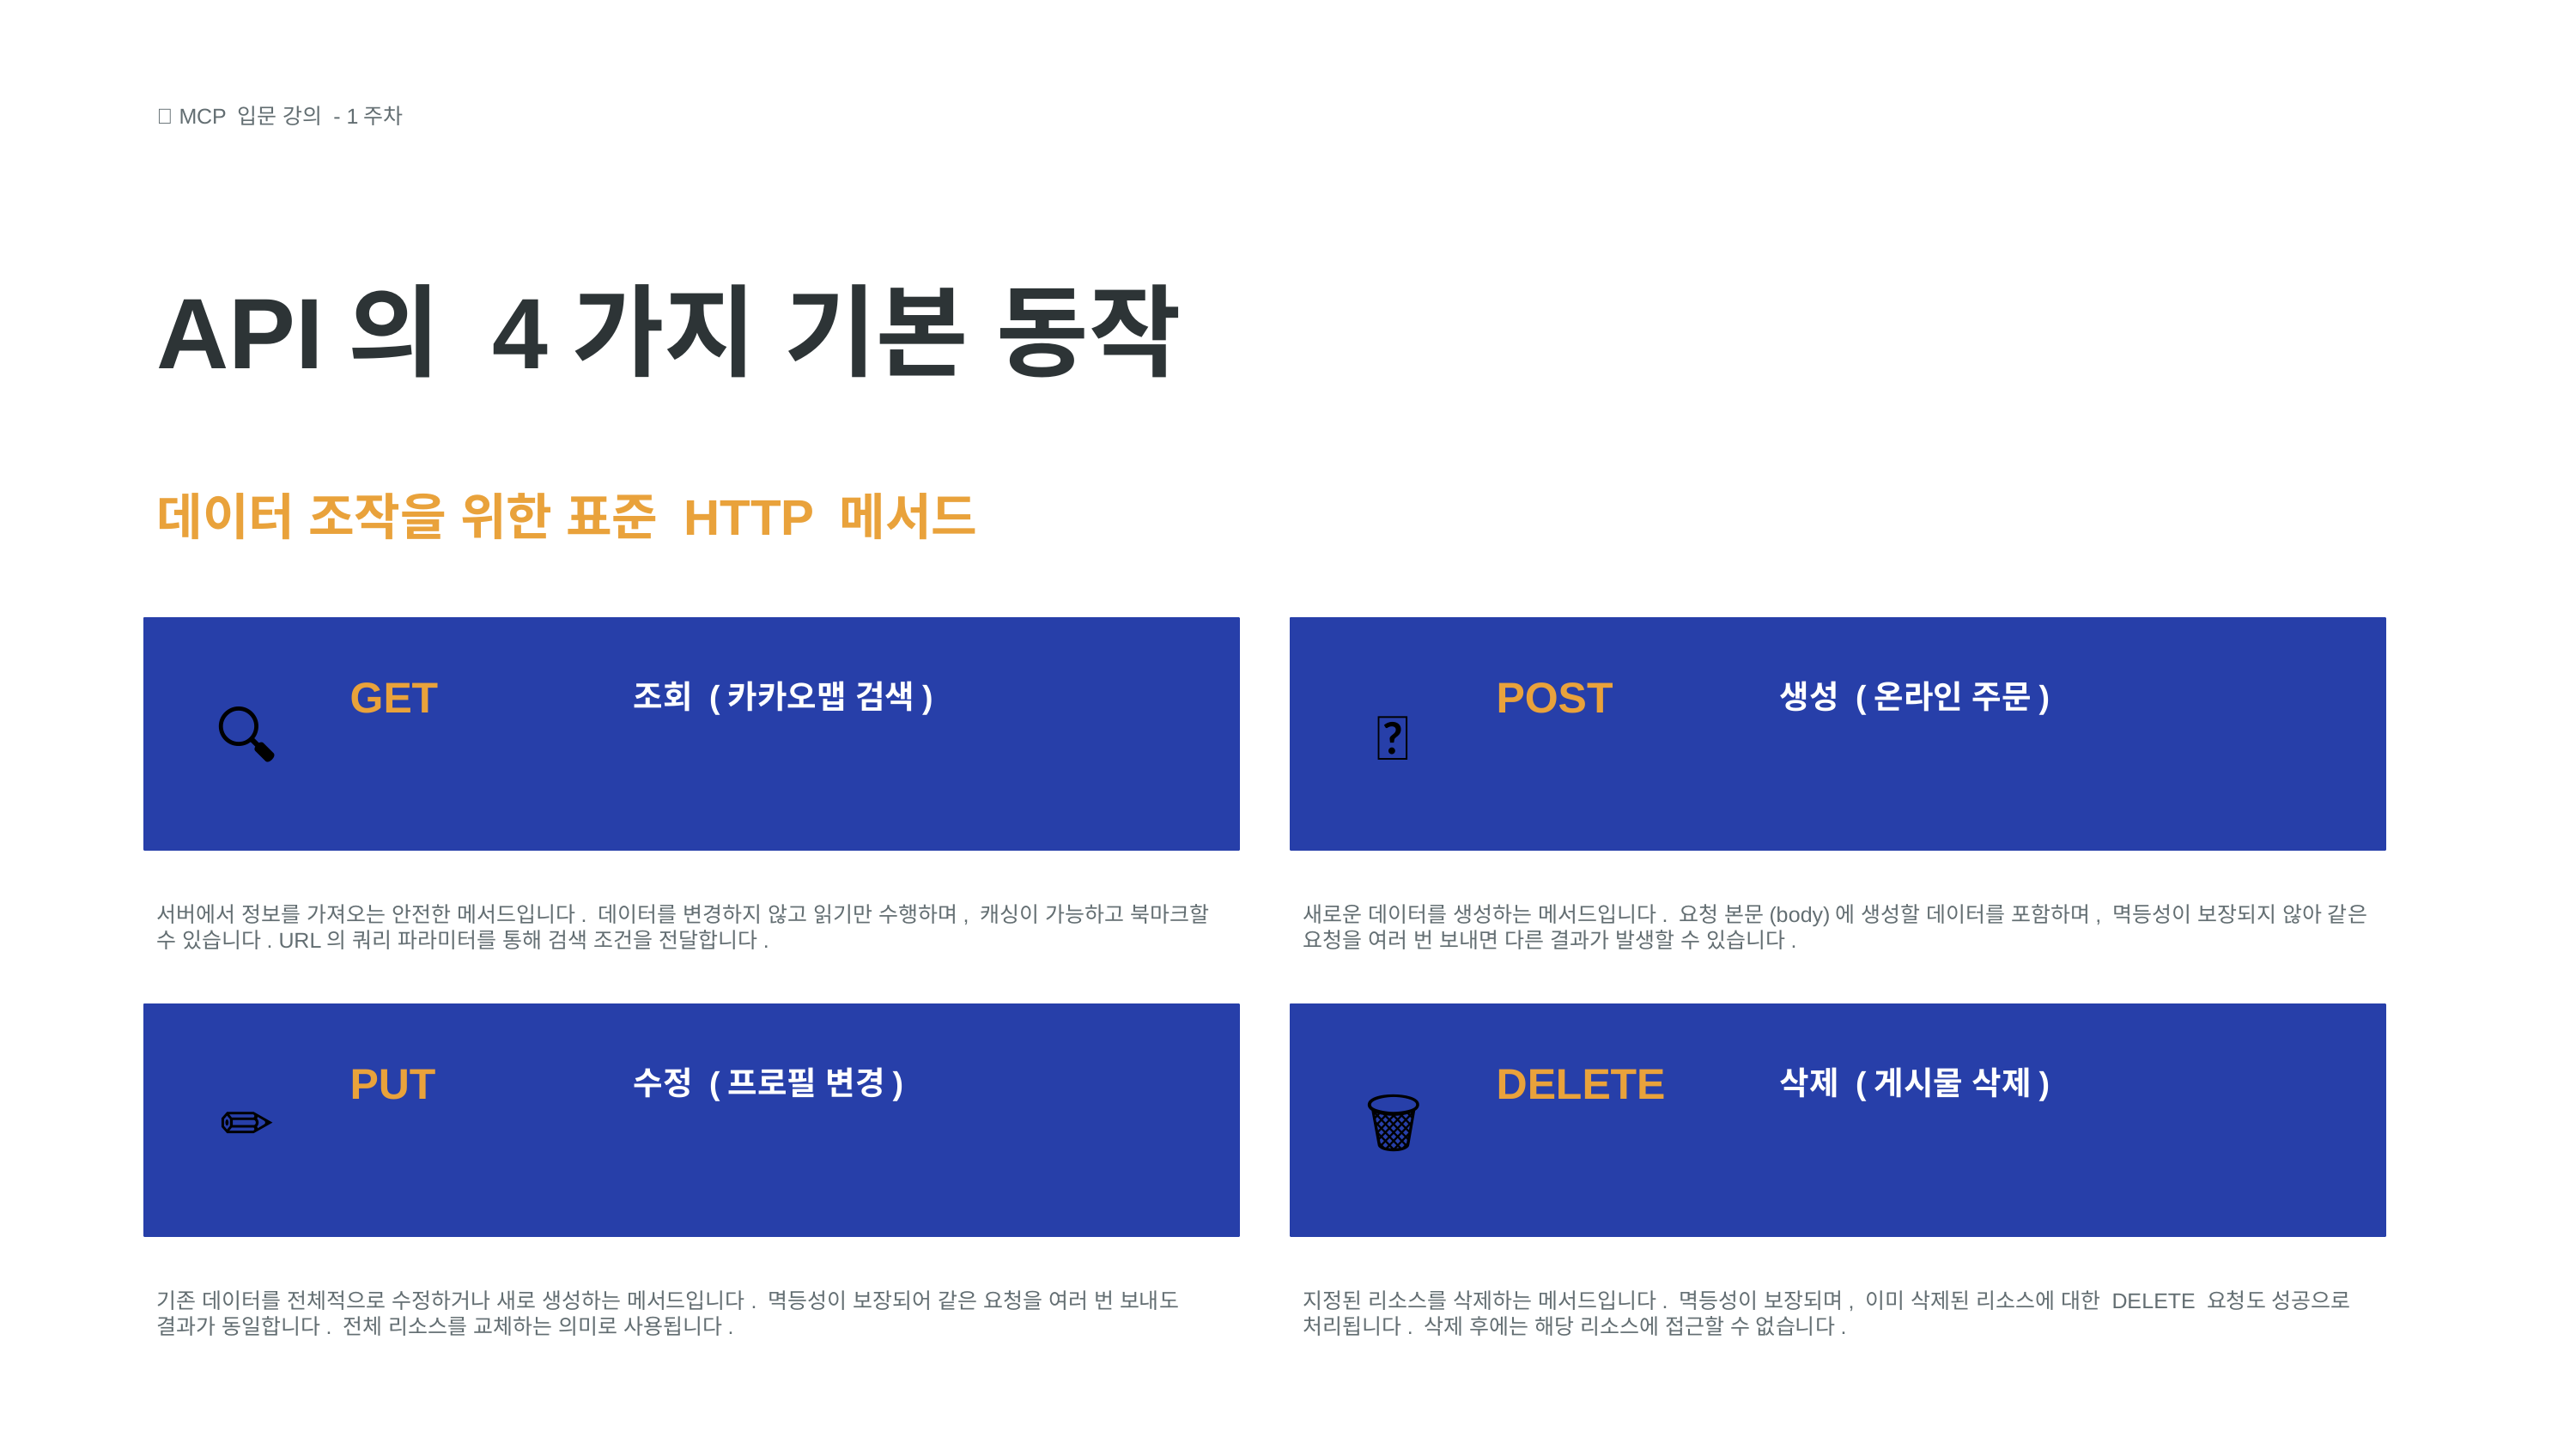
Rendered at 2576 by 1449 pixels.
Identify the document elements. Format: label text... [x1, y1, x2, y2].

text_box POST [1483, 656, 1741, 734]
text_box 생성 (온라인 주문) [1766, 656, 2347, 734]
text_box ➕ [1328, 656, 1458, 811]
text_box 🗑️ [1328, 1042, 1458, 1197]
text_box 기존 데이터를 전체적으로 수정하거나 새로 생성하는 메서드입니다. 멱등성이 보장되어 같은 요청을 여러 번 보내도 결과가 동일합니다. 전체 리소스를 교체하는 의미로 사용됩니다. [143, 1248, 1239, 1378]
text_box 데이터 조작을 위한 표준 HTTP 메서드 [143, 450, 2432, 579]
text_box DELETE [1483, 1042, 1741, 1120]
text_box GET [337, 656, 595, 734]
text_box [143, 1003, 1239, 1236]
text_box 조회 (카카오맵 검색) [620, 656, 1200, 734]
text_box 🔍 [182, 656, 312, 811]
text_box [143, 617, 1239, 850]
text_box ✏️ [182, 1042, 312, 1197]
text_box 서버에서 정보를 가져오는 안전한 메서드입니다. 데이터를 변경하지 않고 읽기만 수행하며, 캐싱이 가능하고 북마크할 수 있습니다. URL의 쿼리 파라미터를 통해 검색 조건을 전달합니다. [143, 862, 1239, 991]
text_box 삭제 (게시물 삭제) [1766, 1042, 2347, 1120]
text_box PUT [337, 1042, 595, 1120]
text_box 수정 (프로필 변경) [620, 1042, 1200, 1120]
text_box [1290, 1003, 2385, 1236]
text_box API의 4가지 기본 동작 [143, 231, 2432, 425]
text_box 🧩 MCP 입문 강의 - 1주차 [143, 64, 2432, 167]
text_box 지정된 리소스를 삭제하는 메서드입니다. 멱등성이 보장되며, 이미 삭제된 리소스에 대한 DELETE 요청도 성공으로 처리됩니다. 삭제 후에는 해당 리소스에 접근할 수 없습니다. [1290, 1248, 2385, 1378]
text_box [1290, 617, 2385, 850]
text_box 새로운 데이터를 생성하는 메서드입니다. 요청 본문(body)에 생성할 데이터를 포함하며, 멱등성이 보장되지 않아 같은 요청을 여러 번 보내면 다른 결과가 발생할 수 있습니다. [1290, 862, 2385, 991]
